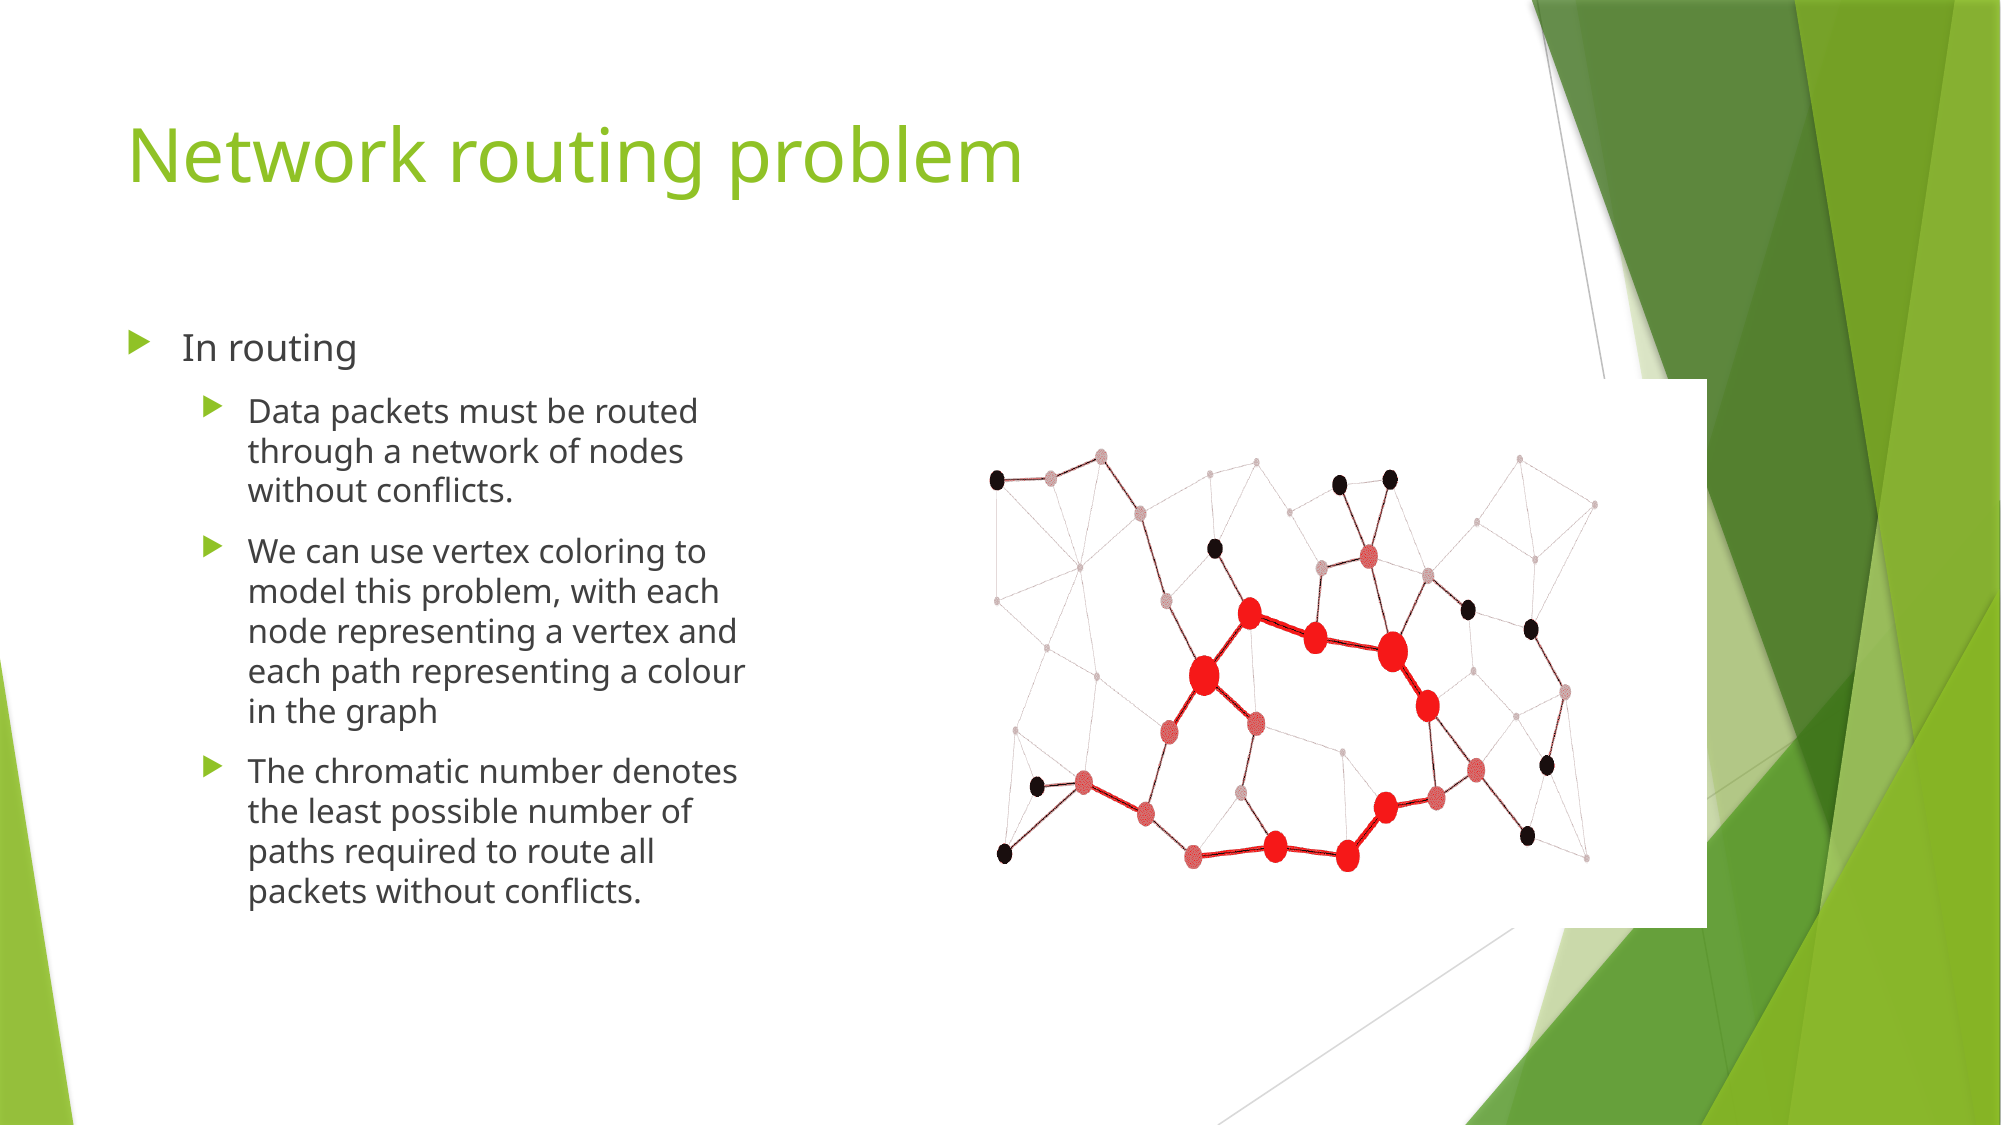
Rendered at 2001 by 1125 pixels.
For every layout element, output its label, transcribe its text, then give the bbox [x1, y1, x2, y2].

list In routing Data packets must be routed through a network of nodes without conflicts. We can use vertex coloring to model this problem, with each node representing a vertex and each path representing a colour in the graph The chromatic number denotes the least possible number of paths required to route all packets without conflicts. [110, 316, 798, 991]
title Network routing problem [111, 99, 1522, 317]
picture [893, 379, 1707, 929]
